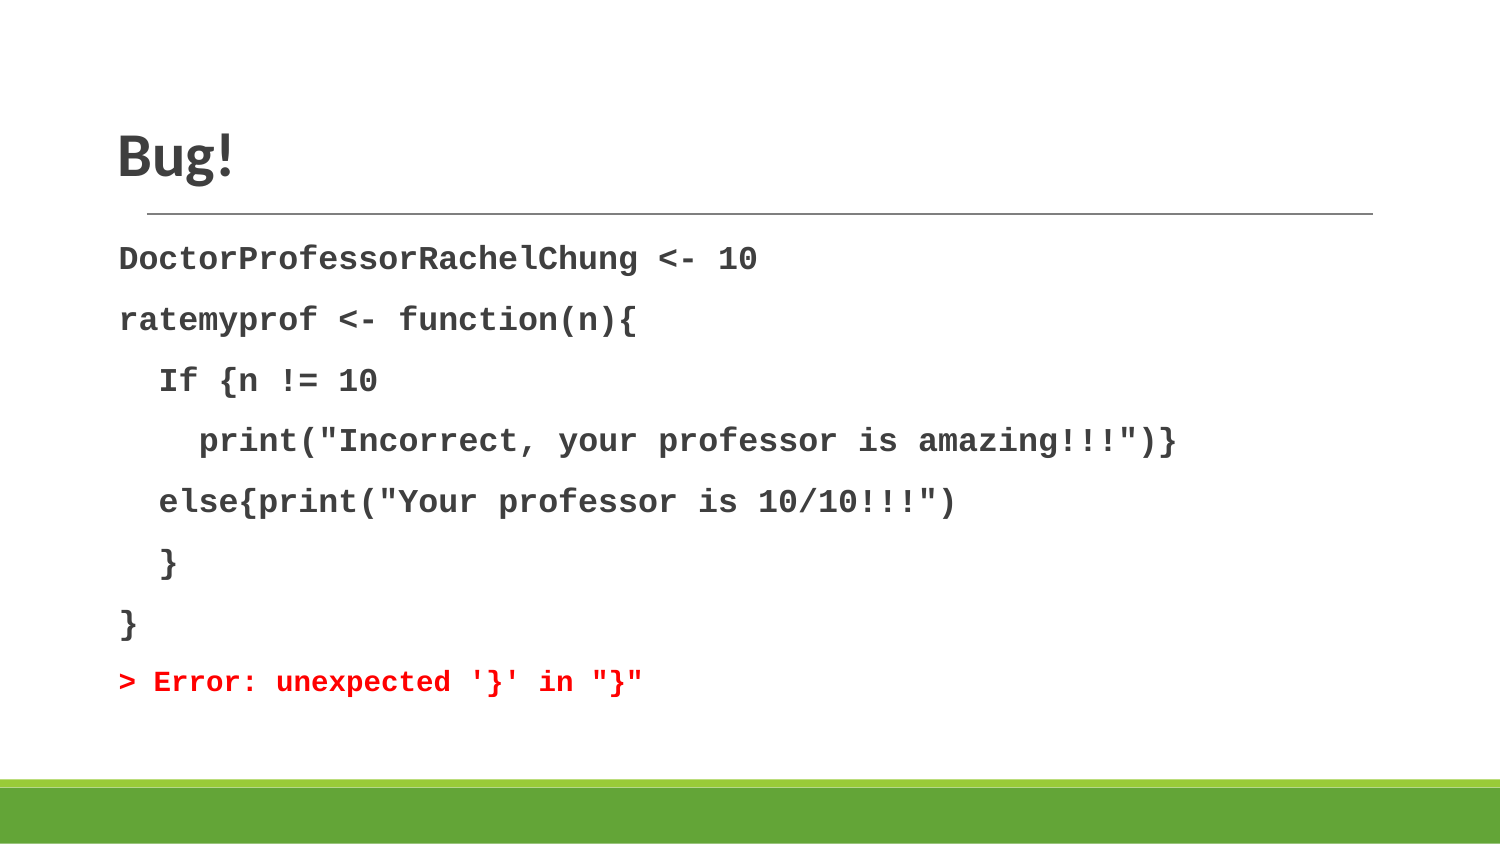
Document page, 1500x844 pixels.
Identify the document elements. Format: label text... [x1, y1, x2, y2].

list DoctorProfessorRachelChung <- 10 ratemyprof <- function(n){ If {n != 10 print("Incorrect, your professor is amazing!!!")} else{print("Your professor is 10/10!!!") } } > Error: unexpected '}' in "}" [103, 225, 1321, 784]
title Bug! [102, 110, 1500, 205]
